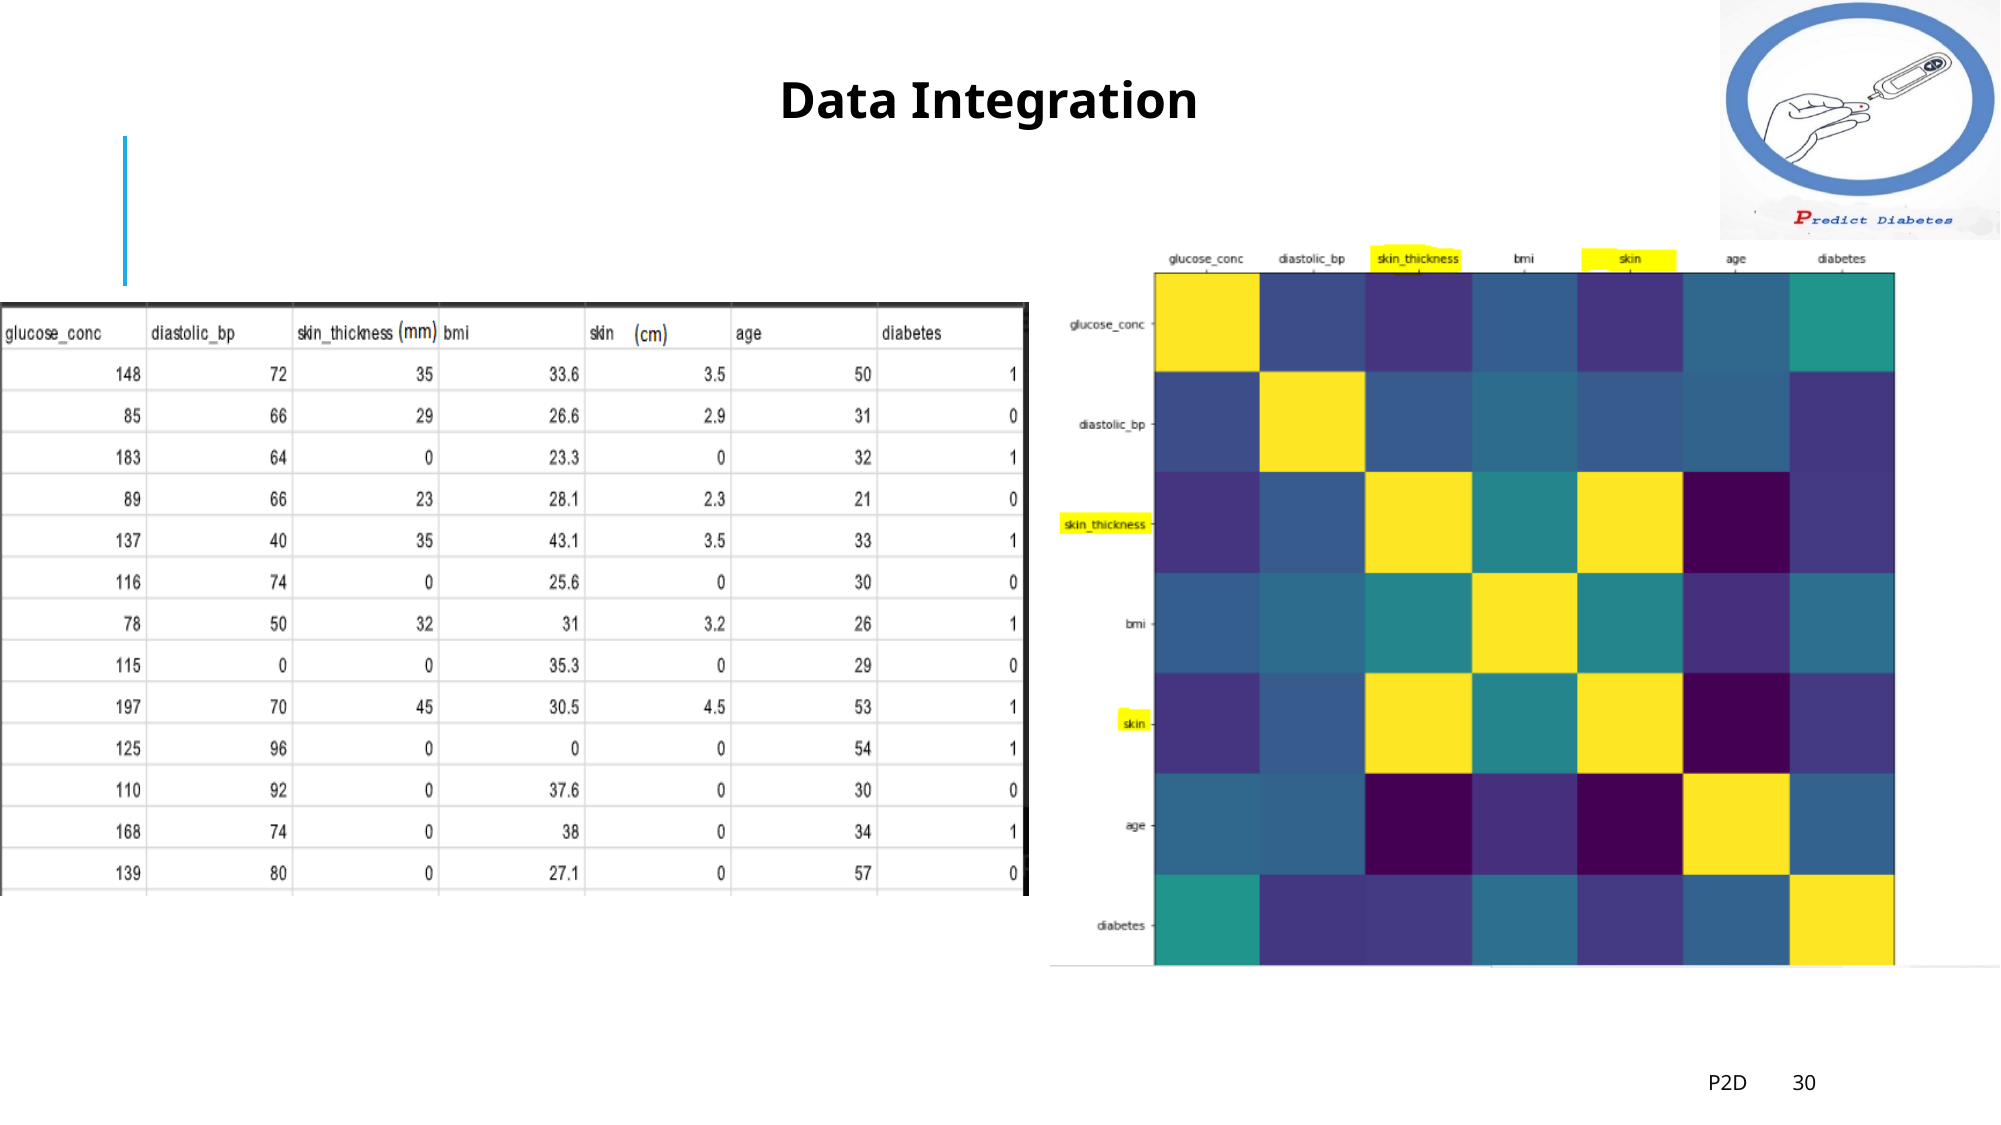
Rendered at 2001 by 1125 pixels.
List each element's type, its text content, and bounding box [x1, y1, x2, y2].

picture [1049, 0, 2000, 968]
picture [0, 302, 1029, 896]
text_box Data Integration [764, 61, 1222, 136]
slide_number 30 [1777, 1061, 1938, 1107]
footer P2D [794, 1061, 1763, 1107]
